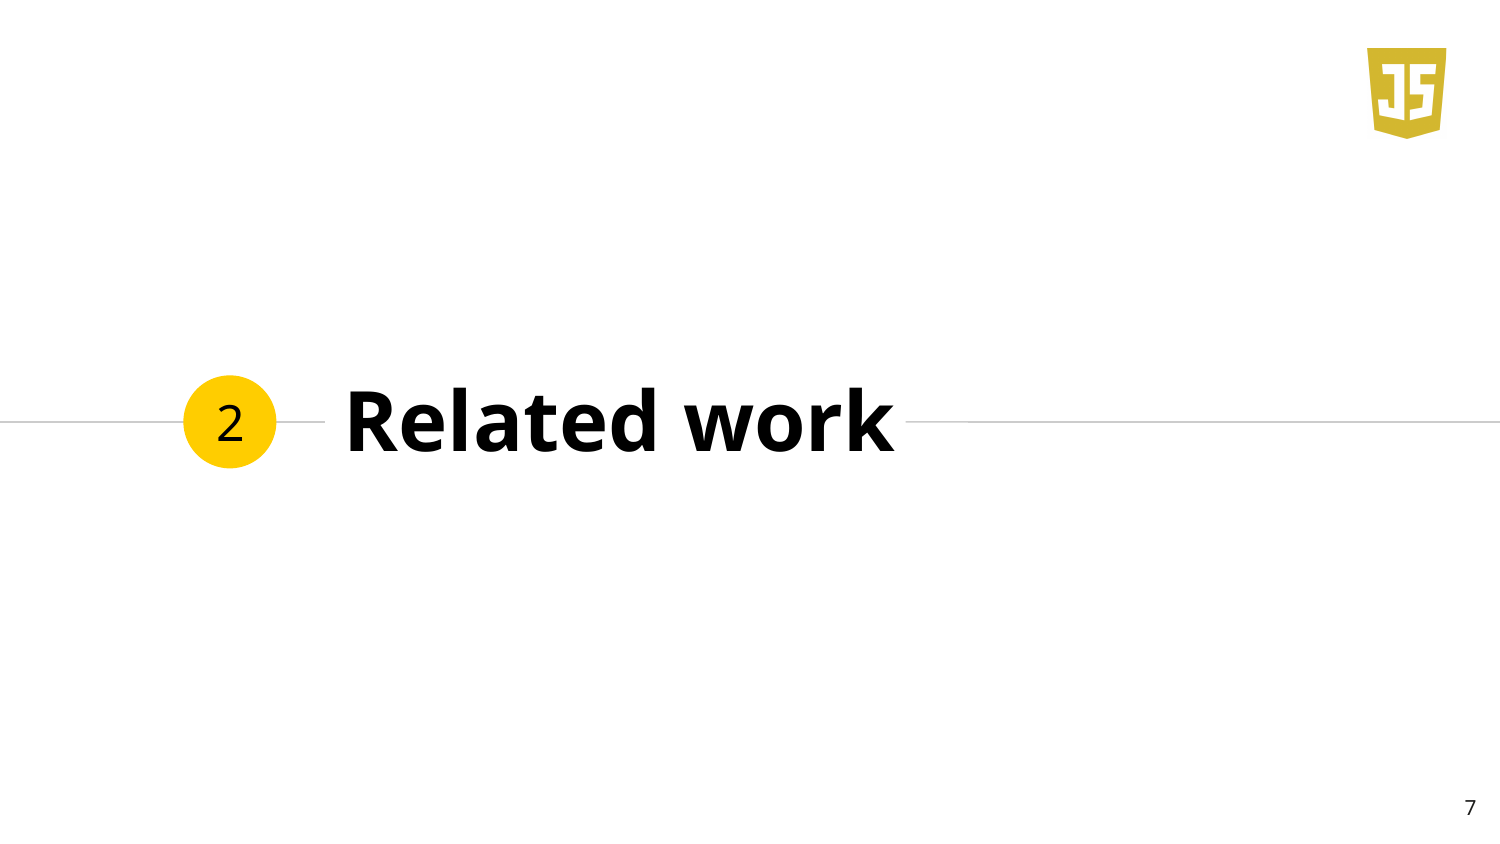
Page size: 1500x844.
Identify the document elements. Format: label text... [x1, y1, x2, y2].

text_box 2 [186, 375, 276, 468]
slide_number 7 [1401, 779, 1492, 844]
title Related work [328, 293, 941, 484]
